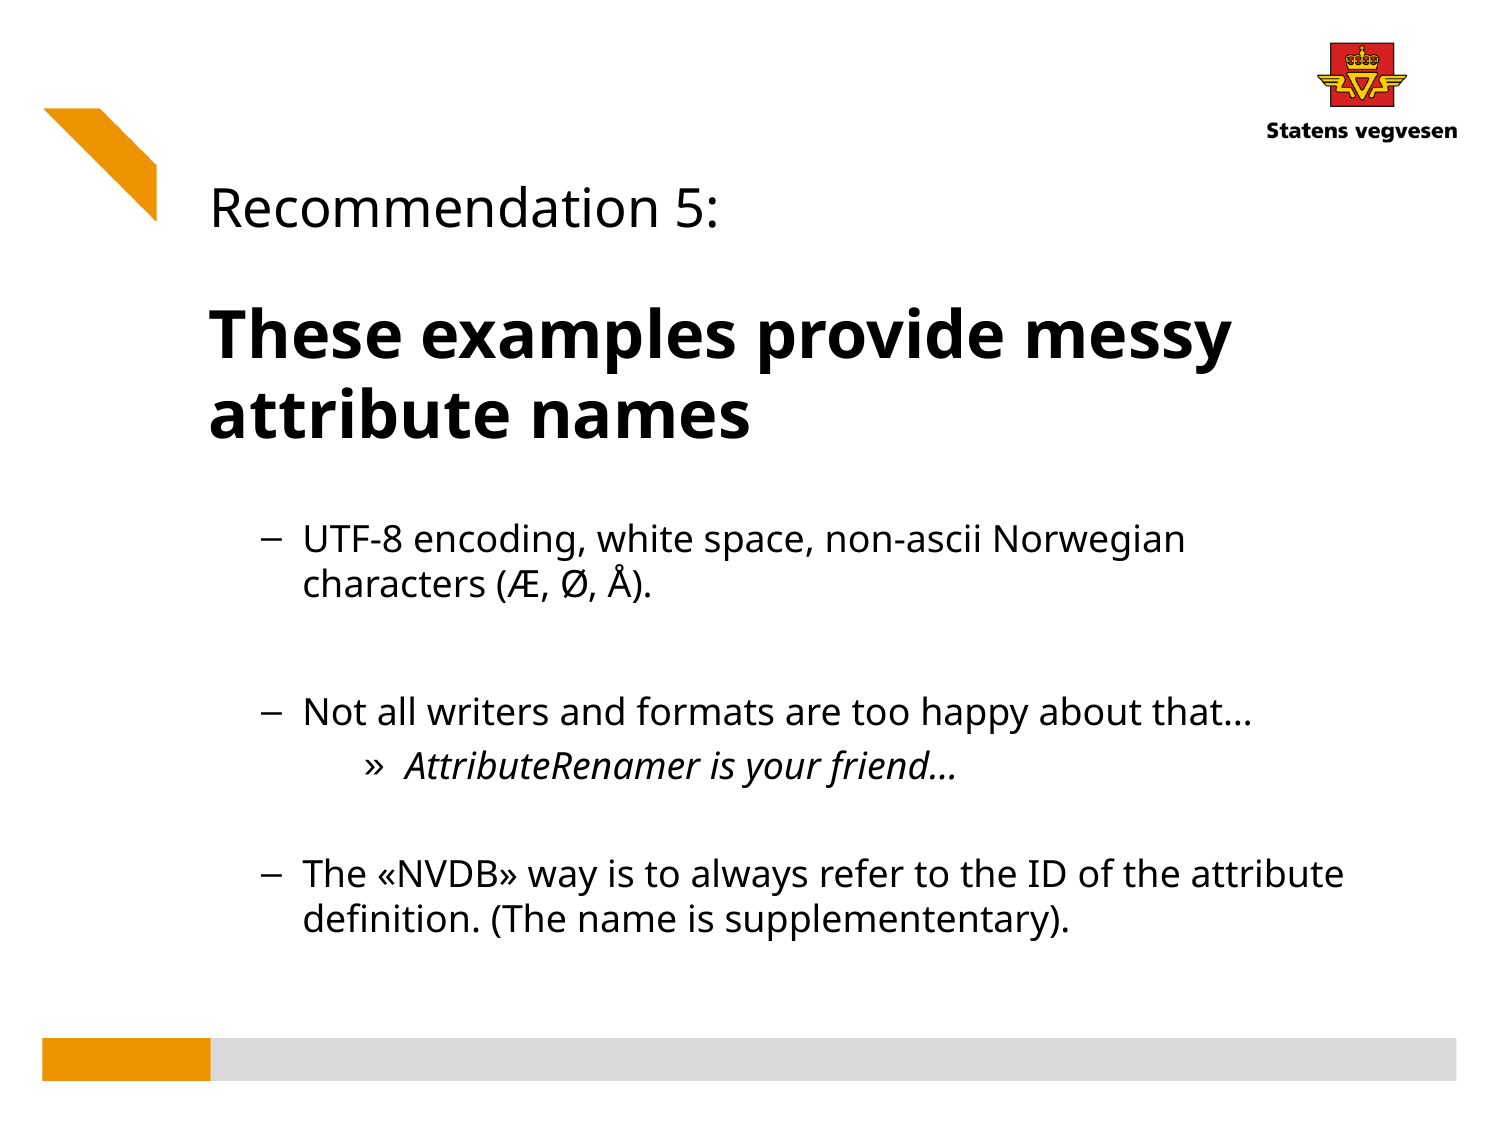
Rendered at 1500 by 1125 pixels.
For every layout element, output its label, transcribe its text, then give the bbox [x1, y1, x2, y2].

picture [0, 0, 167, 230]
title Recommendation 5: [209, 173, 1358, 251]
picture [1252, 0, 1500, 145]
list These examples provide messy attribute names UTF-8 encoding, white space, non-ascii Norwegian characters (Æ, Ø, Å). Not all writers and formats are too happy about that… AttributeRenamer is your friend… The «NVDB» way is to always refer to the ID of the attribute definition. (The name is supplemententary). [208, 291, 1358, 996]
